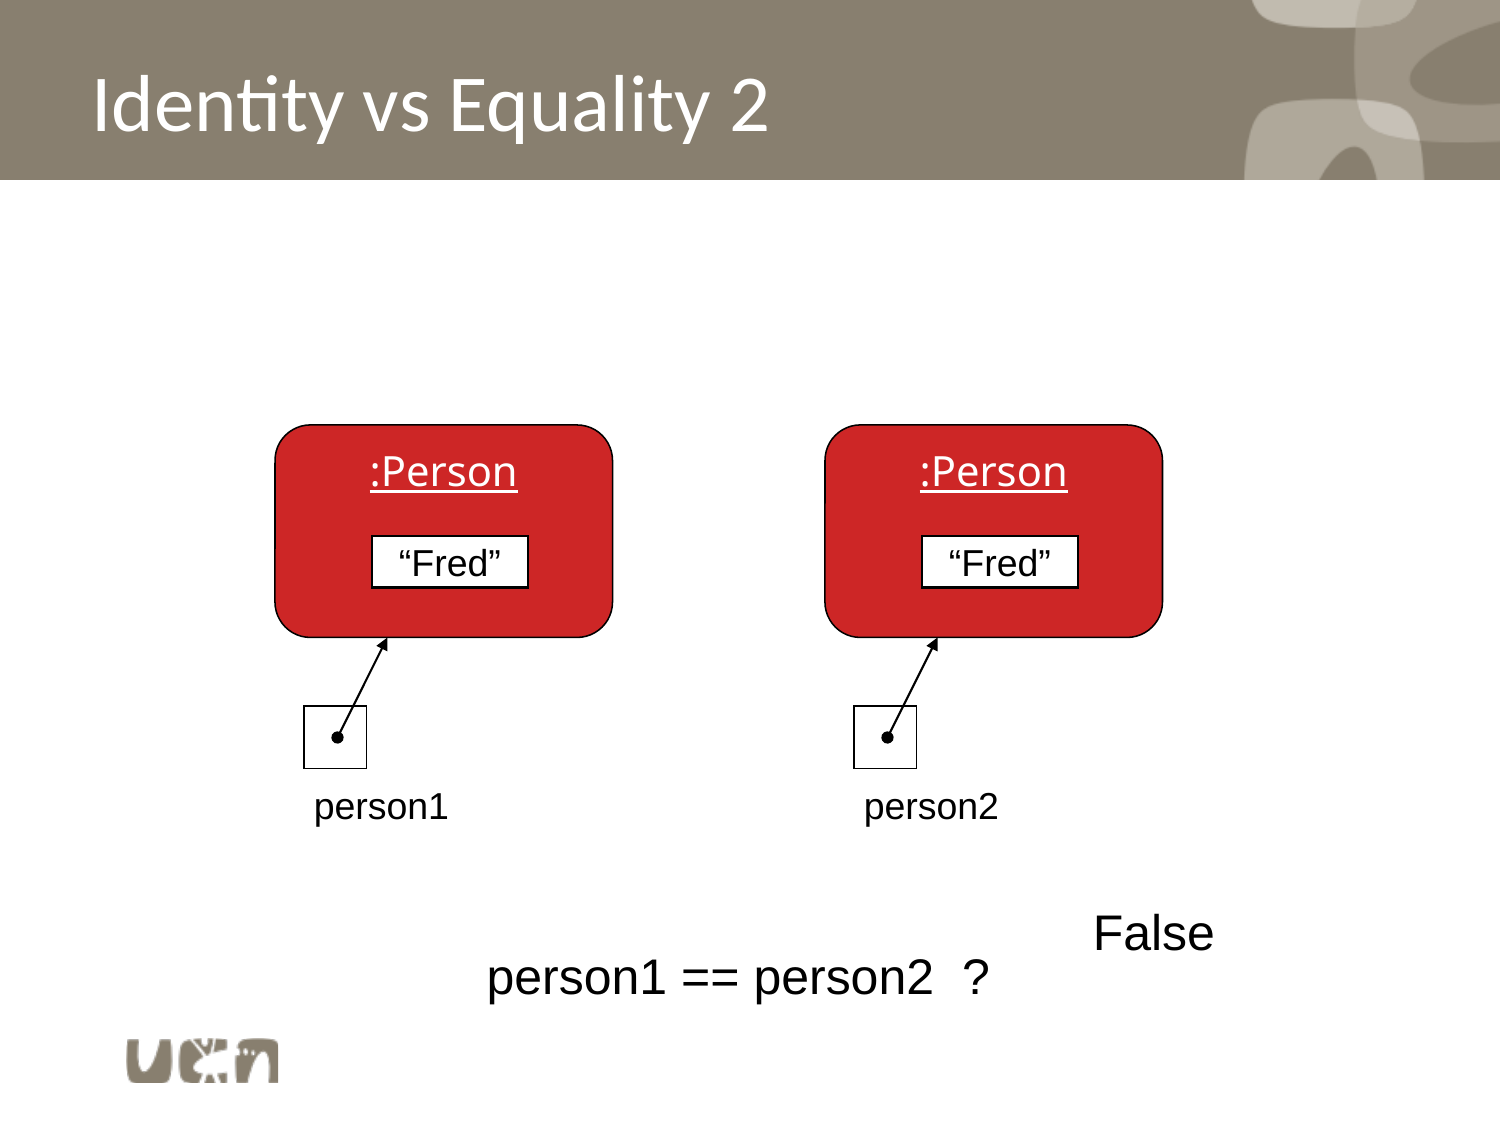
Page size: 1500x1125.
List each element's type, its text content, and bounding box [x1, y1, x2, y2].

text_box [283, 424, 604, 437]
text_box [274, 502, 613, 638]
text_box [903, 637, 938, 706]
text_box [833, 424, 1154, 437]
text_box “Fred” [921, 536, 1078, 588]
text_box [353, 637, 388, 706]
text_box [304, 706, 367, 769]
text_box :Person [275, 437, 613, 502]
text_box False [1078, 893, 1459, 968]
text_box person1 [299, 774, 465, 835]
text_box [854, 706, 917, 769]
text_box “Fred” [371, 536, 529, 588]
text_box :Person [825, 437, 1163, 502]
text_box person1 == person2 ? [471, 937, 1005, 1012]
text_box person2 [849, 774, 1015, 835]
title Identity vs Equality 2 [76, 42, 1352, 156]
text_box [824, 460, 1163, 638]
